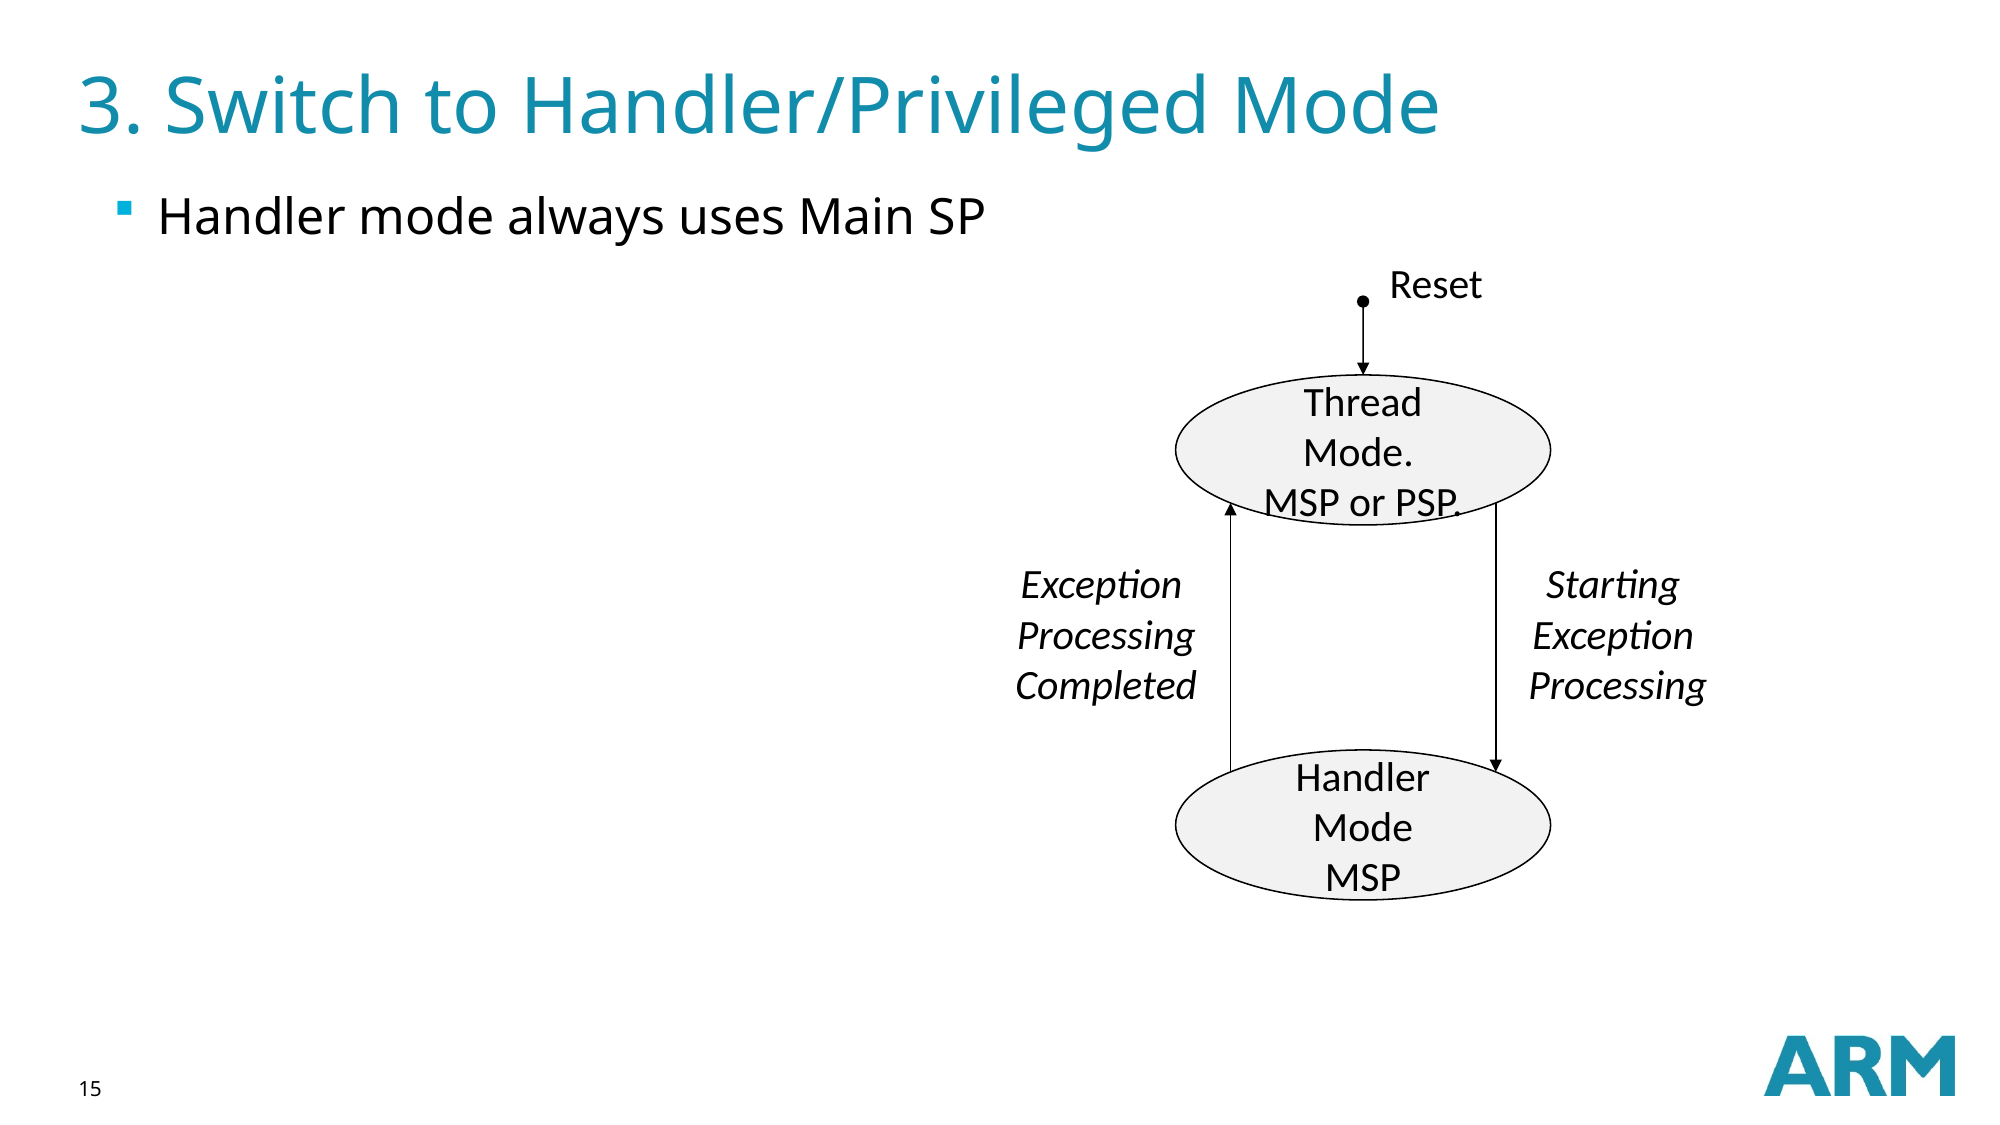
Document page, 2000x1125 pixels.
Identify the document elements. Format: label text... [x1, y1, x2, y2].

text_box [999, 249, 1725, 901]
picture [1763, 1035, 1955, 1096]
title 3. Switch to Handler/Privileged Mode [78, 55, 1910, 150]
list Handler mode always uses Main SP [113, 184, 1886, 1004]
